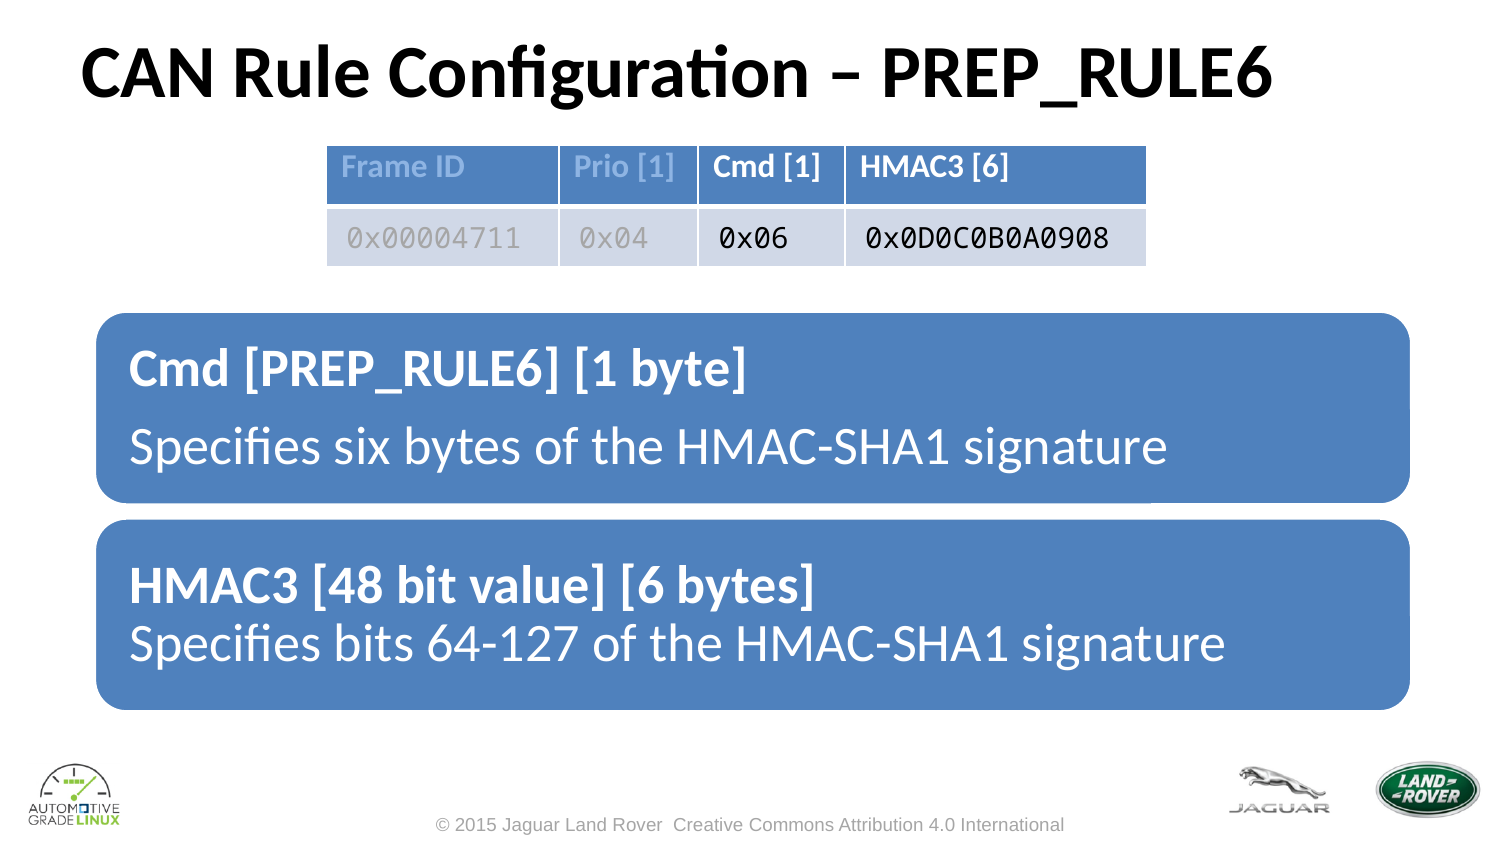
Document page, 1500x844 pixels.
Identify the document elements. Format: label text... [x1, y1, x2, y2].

table_cell 0x00004711 [327, 209, 558, 266]
table_cell 0x04 [560, 209, 697, 266]
picture [27, 763, 120, 825]
table_header Prio [1] [560, 146, 697, 204]
table_header Frame ID [327, 146, 558, 204]
table_cell 0x06 [699, 209, 844, 266]
table_header Cmd [1] [699, 146, 844, 204]
text_box CAN Rule Configuration – PREP_RULE6 [81, 12, 1393, 131]
table_header HMAC3 [6] [846, 146, 1146, 204]
picture [1195, 760, 1488, 820]
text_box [93, 308, 1413, 715]
table_cell 0x0D0C0B0A0908 [846, 209, 1146, 266]
